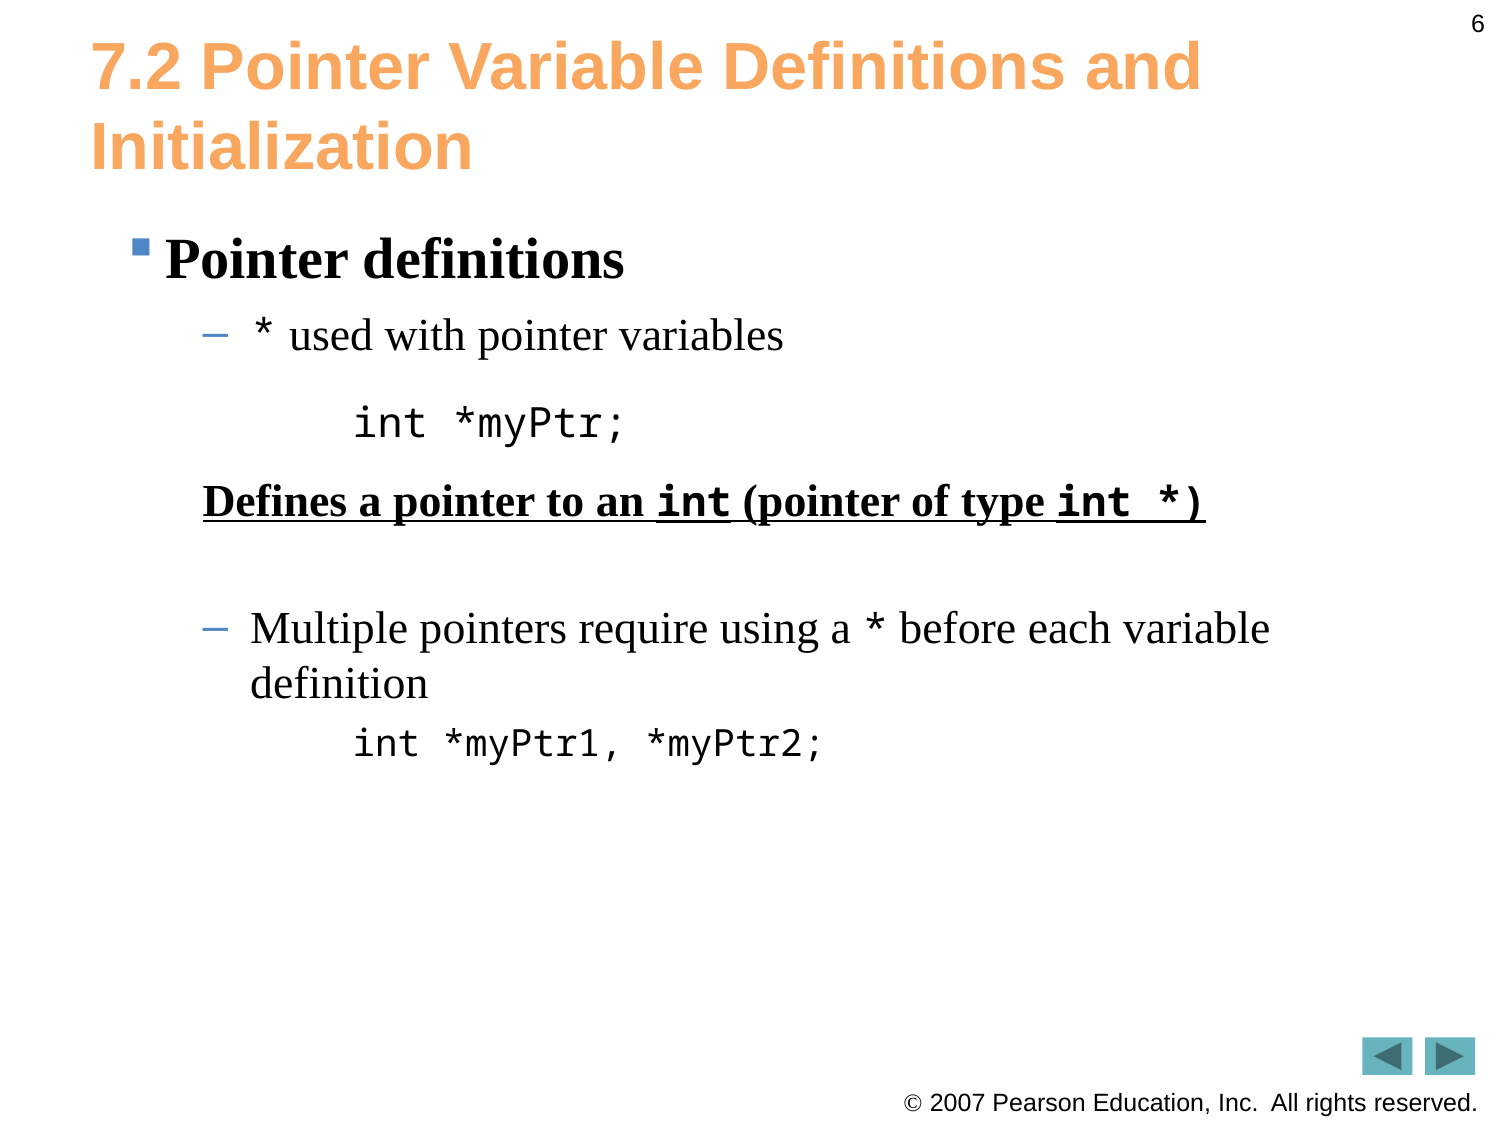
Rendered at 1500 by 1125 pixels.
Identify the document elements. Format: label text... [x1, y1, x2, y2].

slide_number 6 [1149, 0, 1500, 79]
title 7.2 Pointer Variable Definitions and Initialization [75, 12, 1425, 200]
list Pointer definitions * used with pointer variables int *myPtr; Defines a pointer to an int (pointer of type int *) Multiple pointers require using a * before each variable definition int *myPtr1, *myPtr2; [112, 212, 1425, 955]
